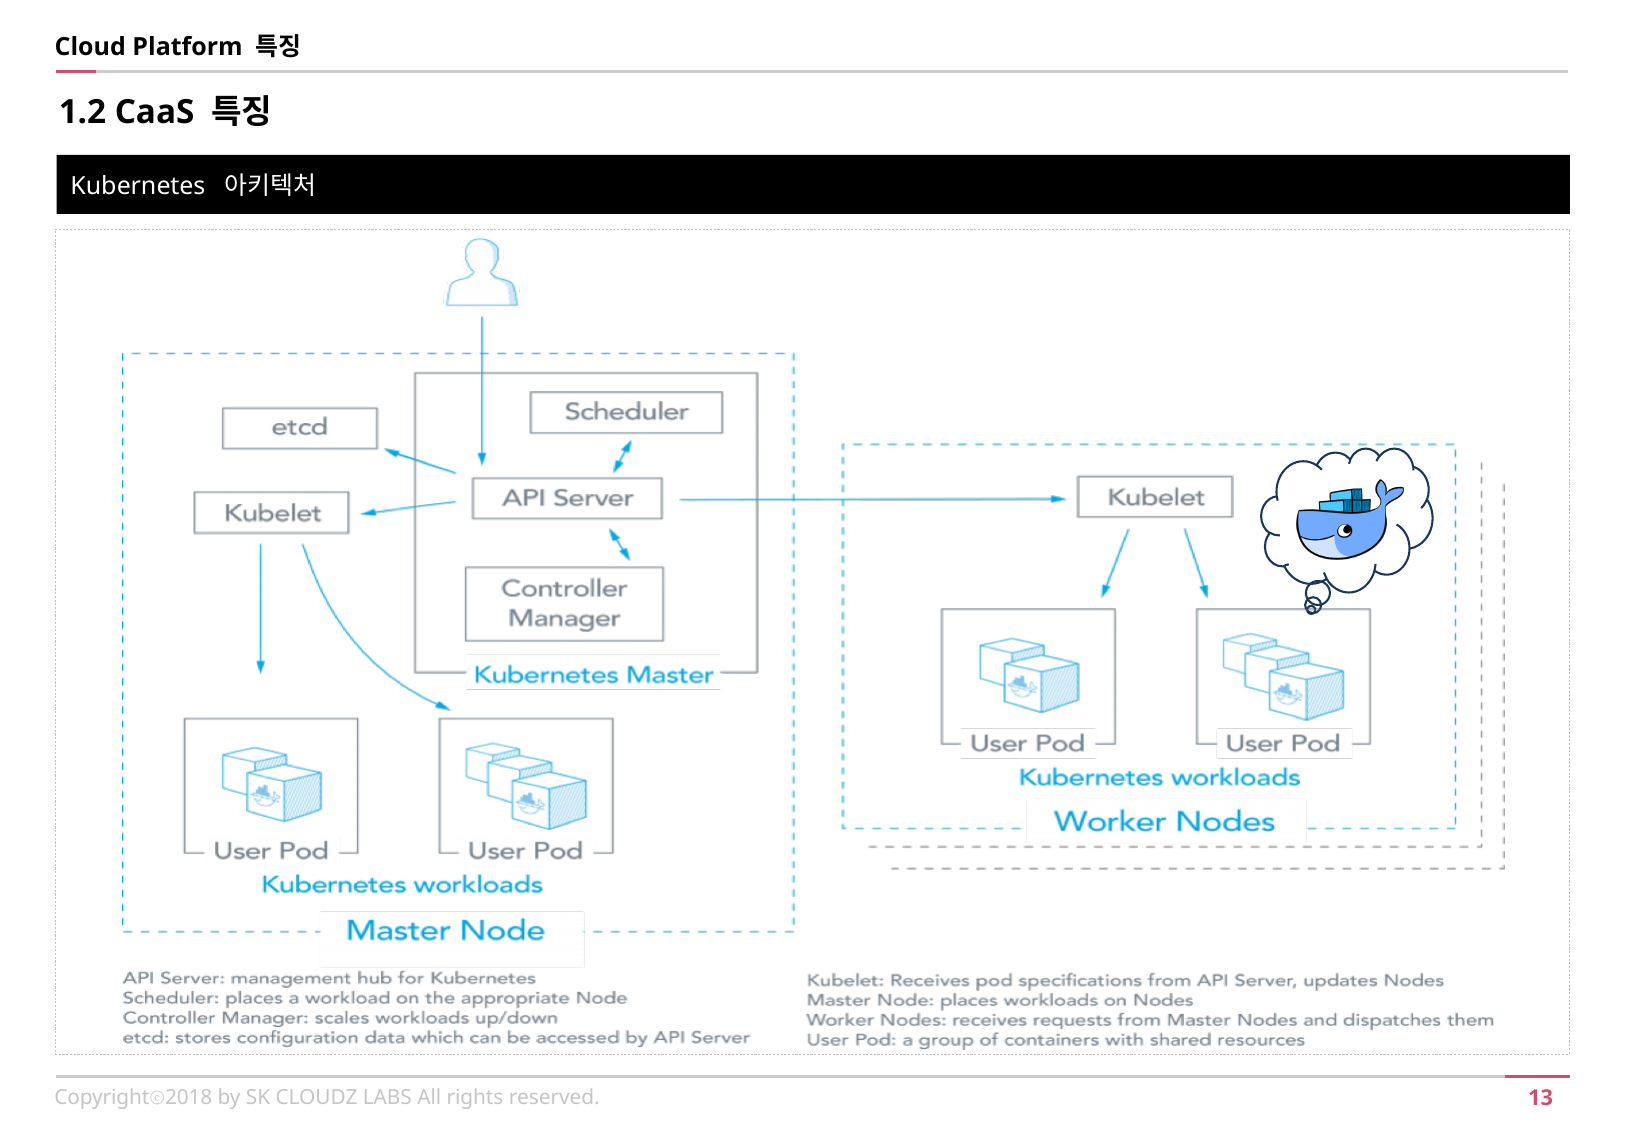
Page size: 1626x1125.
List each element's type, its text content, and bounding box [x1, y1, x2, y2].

list Cloud Platform 특징 [40, 30, 937, 78]
picture [121, 236, 1505, 1051]
footer Copyrightⓒ2018 by SK CLOUDZ LABS All rights reserved. [39, 1072, 895, 1124]
list Kubernetes 아키텍처 [56, 154, 1570, 214]
list 1.2 CaaS 특징 [58, 78, 1570, 142]
